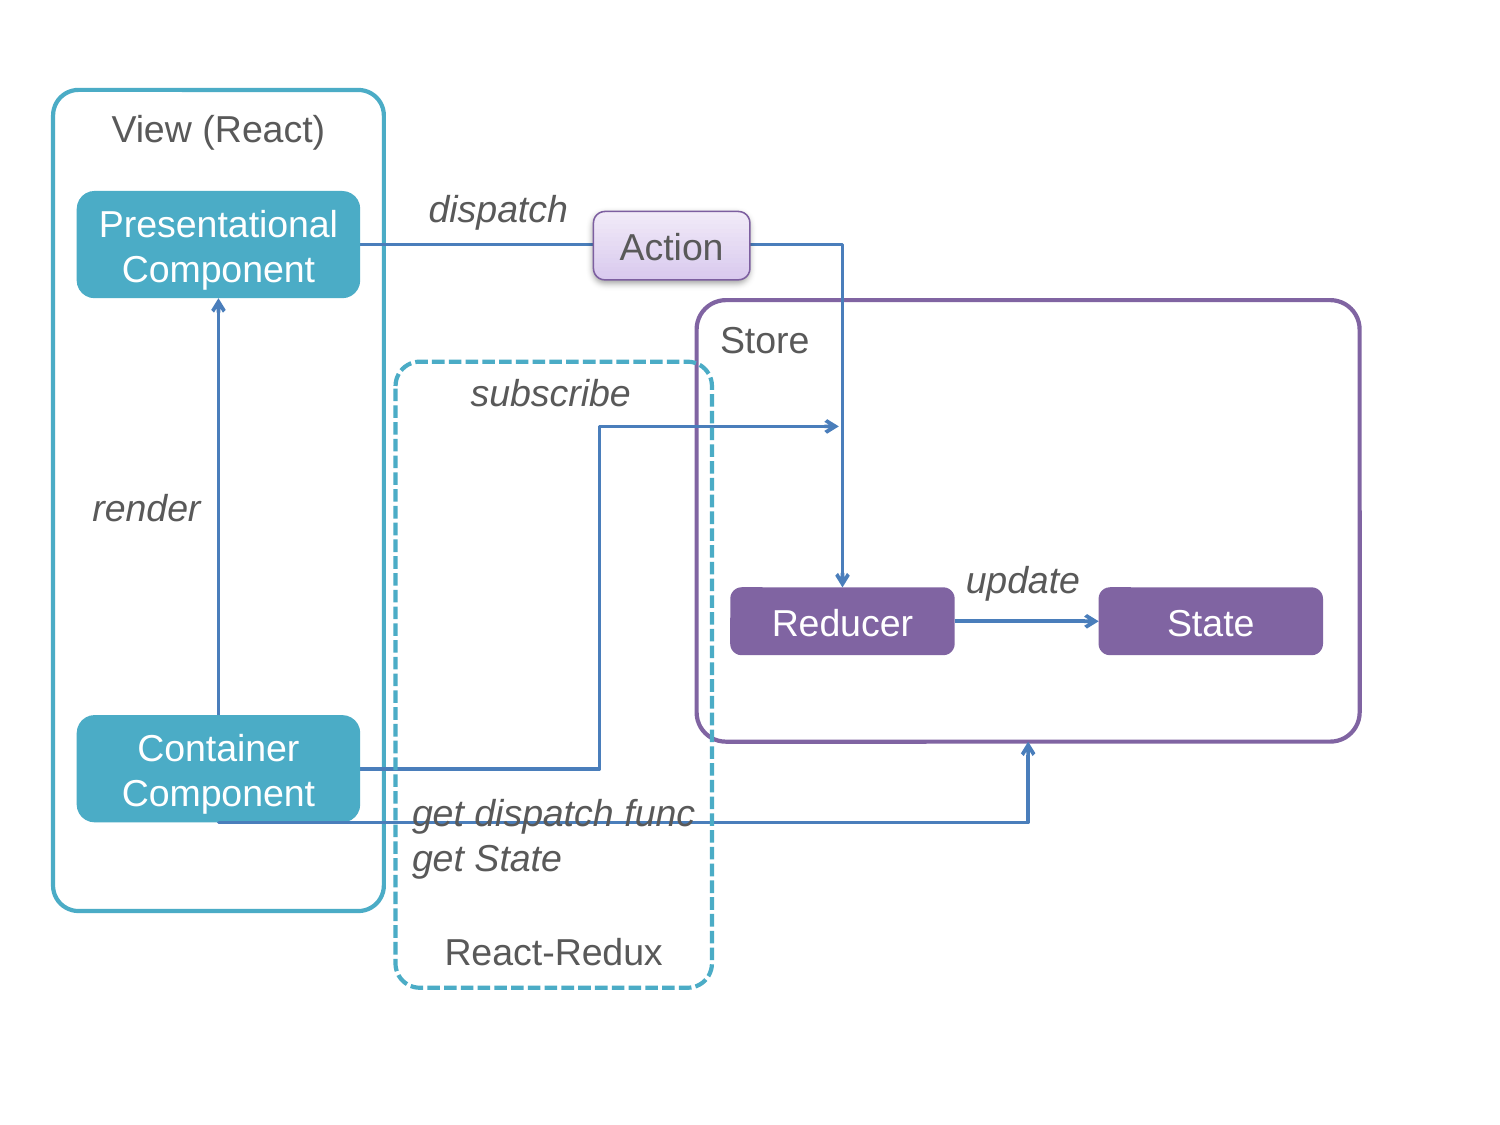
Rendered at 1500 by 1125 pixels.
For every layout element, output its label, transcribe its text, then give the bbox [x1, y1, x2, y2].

text_box dispatch [413, 177, 583, 238]
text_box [582, 376, 664, 1125]
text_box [669, 426, 840, 769]
text_box update [951, 549, 1096, 609]
text_box React-Redux [669, 778, 715, 990]
text_box Presentational Component [74, 188, 363, 301]
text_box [359, 244, 843, 427]
text_box React-Redux [393, 778, 577, 990]
text_box Container Component [74, 712, 363, 825]
text_box View (React) [50, 87, 386, 914]
text_box Action [592, 210, 751, 243]
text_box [359, 426, 577, 769]
text_box State [1096, 585, 1326, 658]
text_box render [77, 476, 214, 537]
text_box Reducer [845, 585, 957, 658]
text_box Store [845, 298, 1362, 744]
